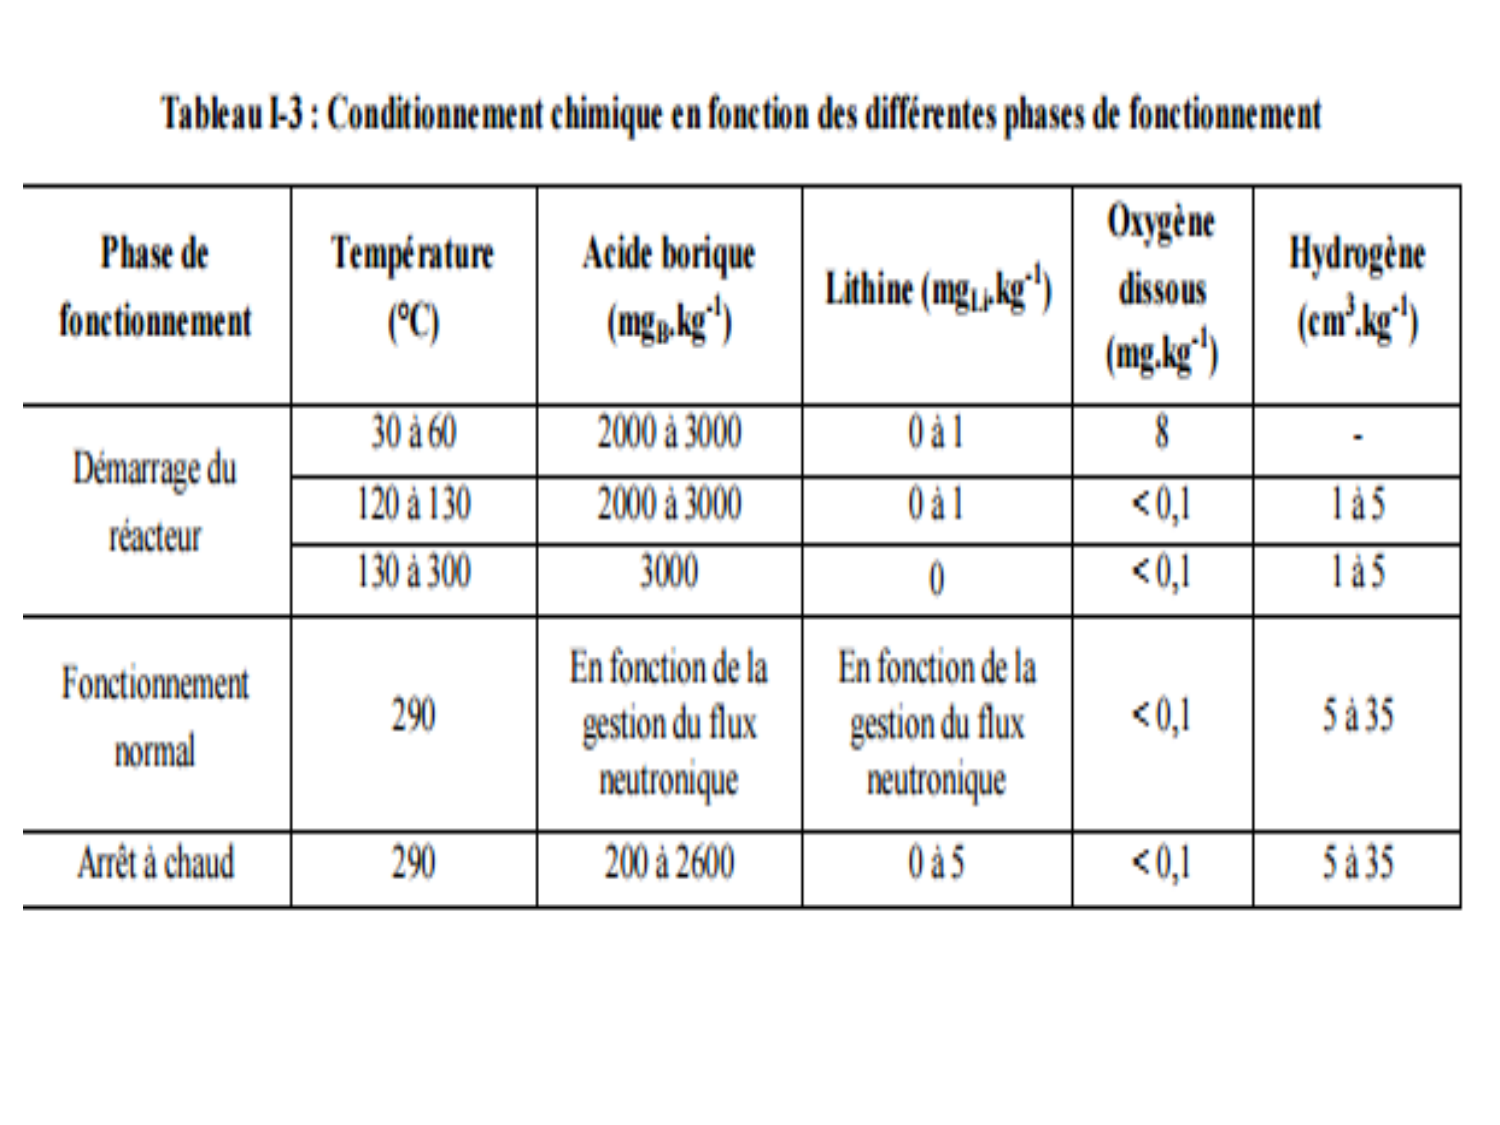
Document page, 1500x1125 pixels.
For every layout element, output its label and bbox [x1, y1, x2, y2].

picture [23, 58, 1465, 915]
